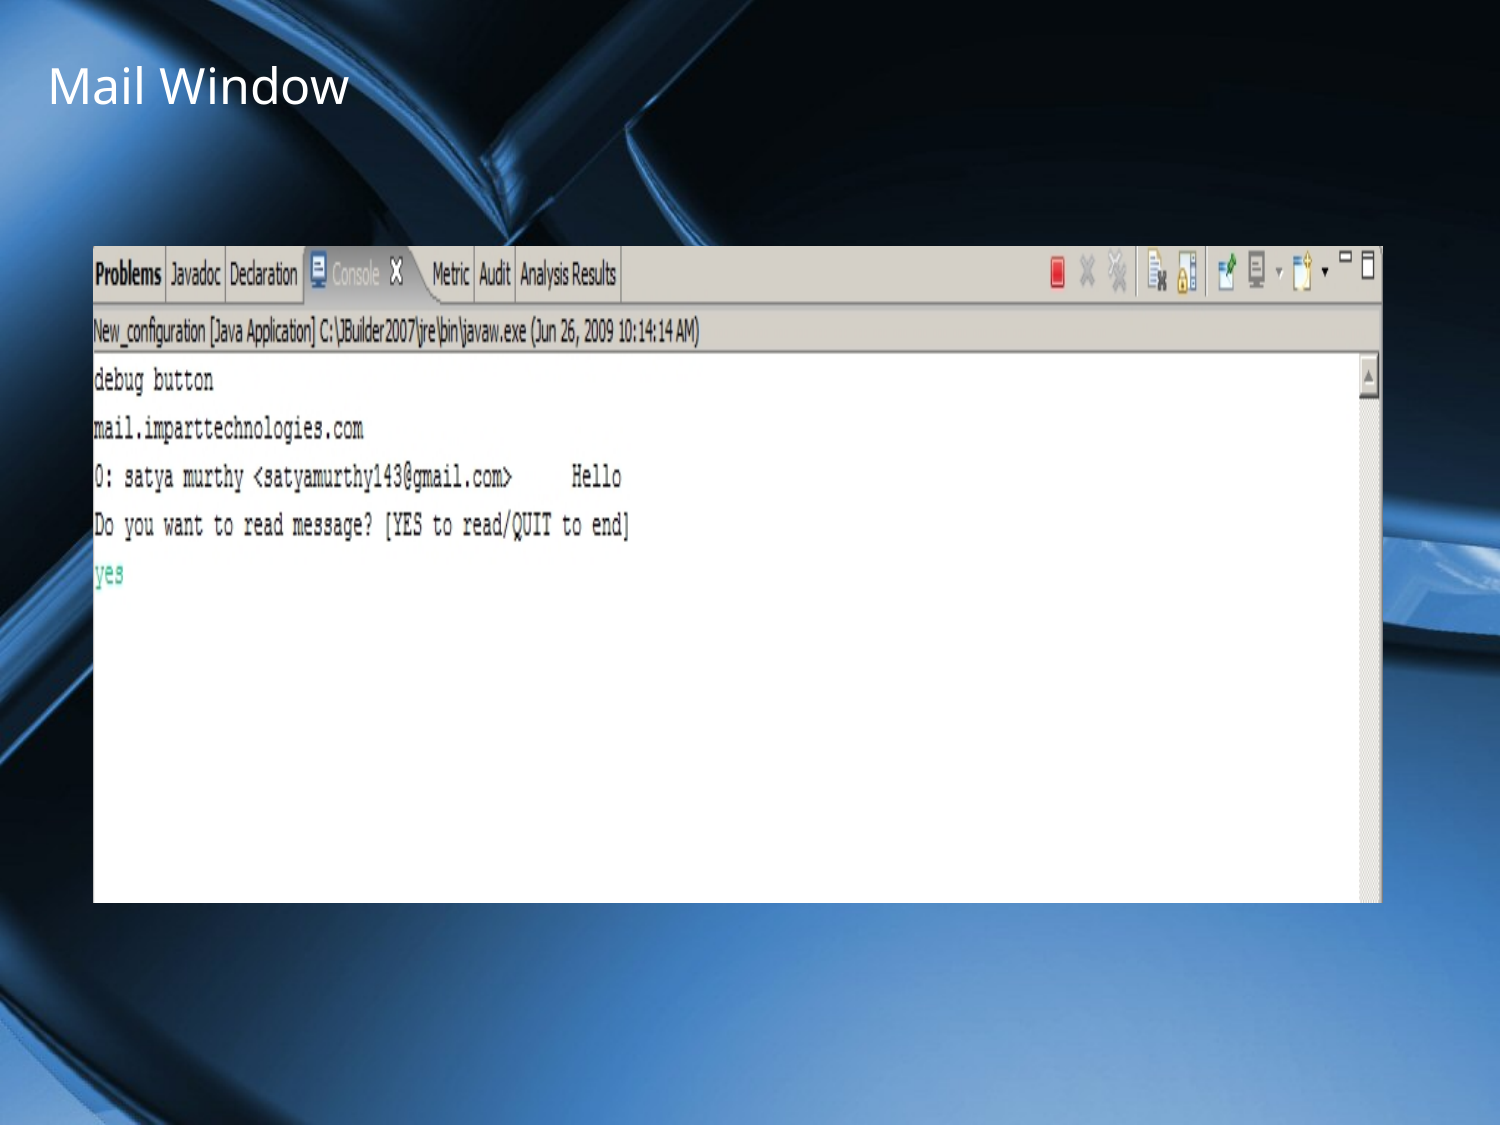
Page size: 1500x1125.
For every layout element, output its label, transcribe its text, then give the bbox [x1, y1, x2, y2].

text_box Mail Window [32, 46, 365, 122]
picture [0, 0, 1500, 1125]
